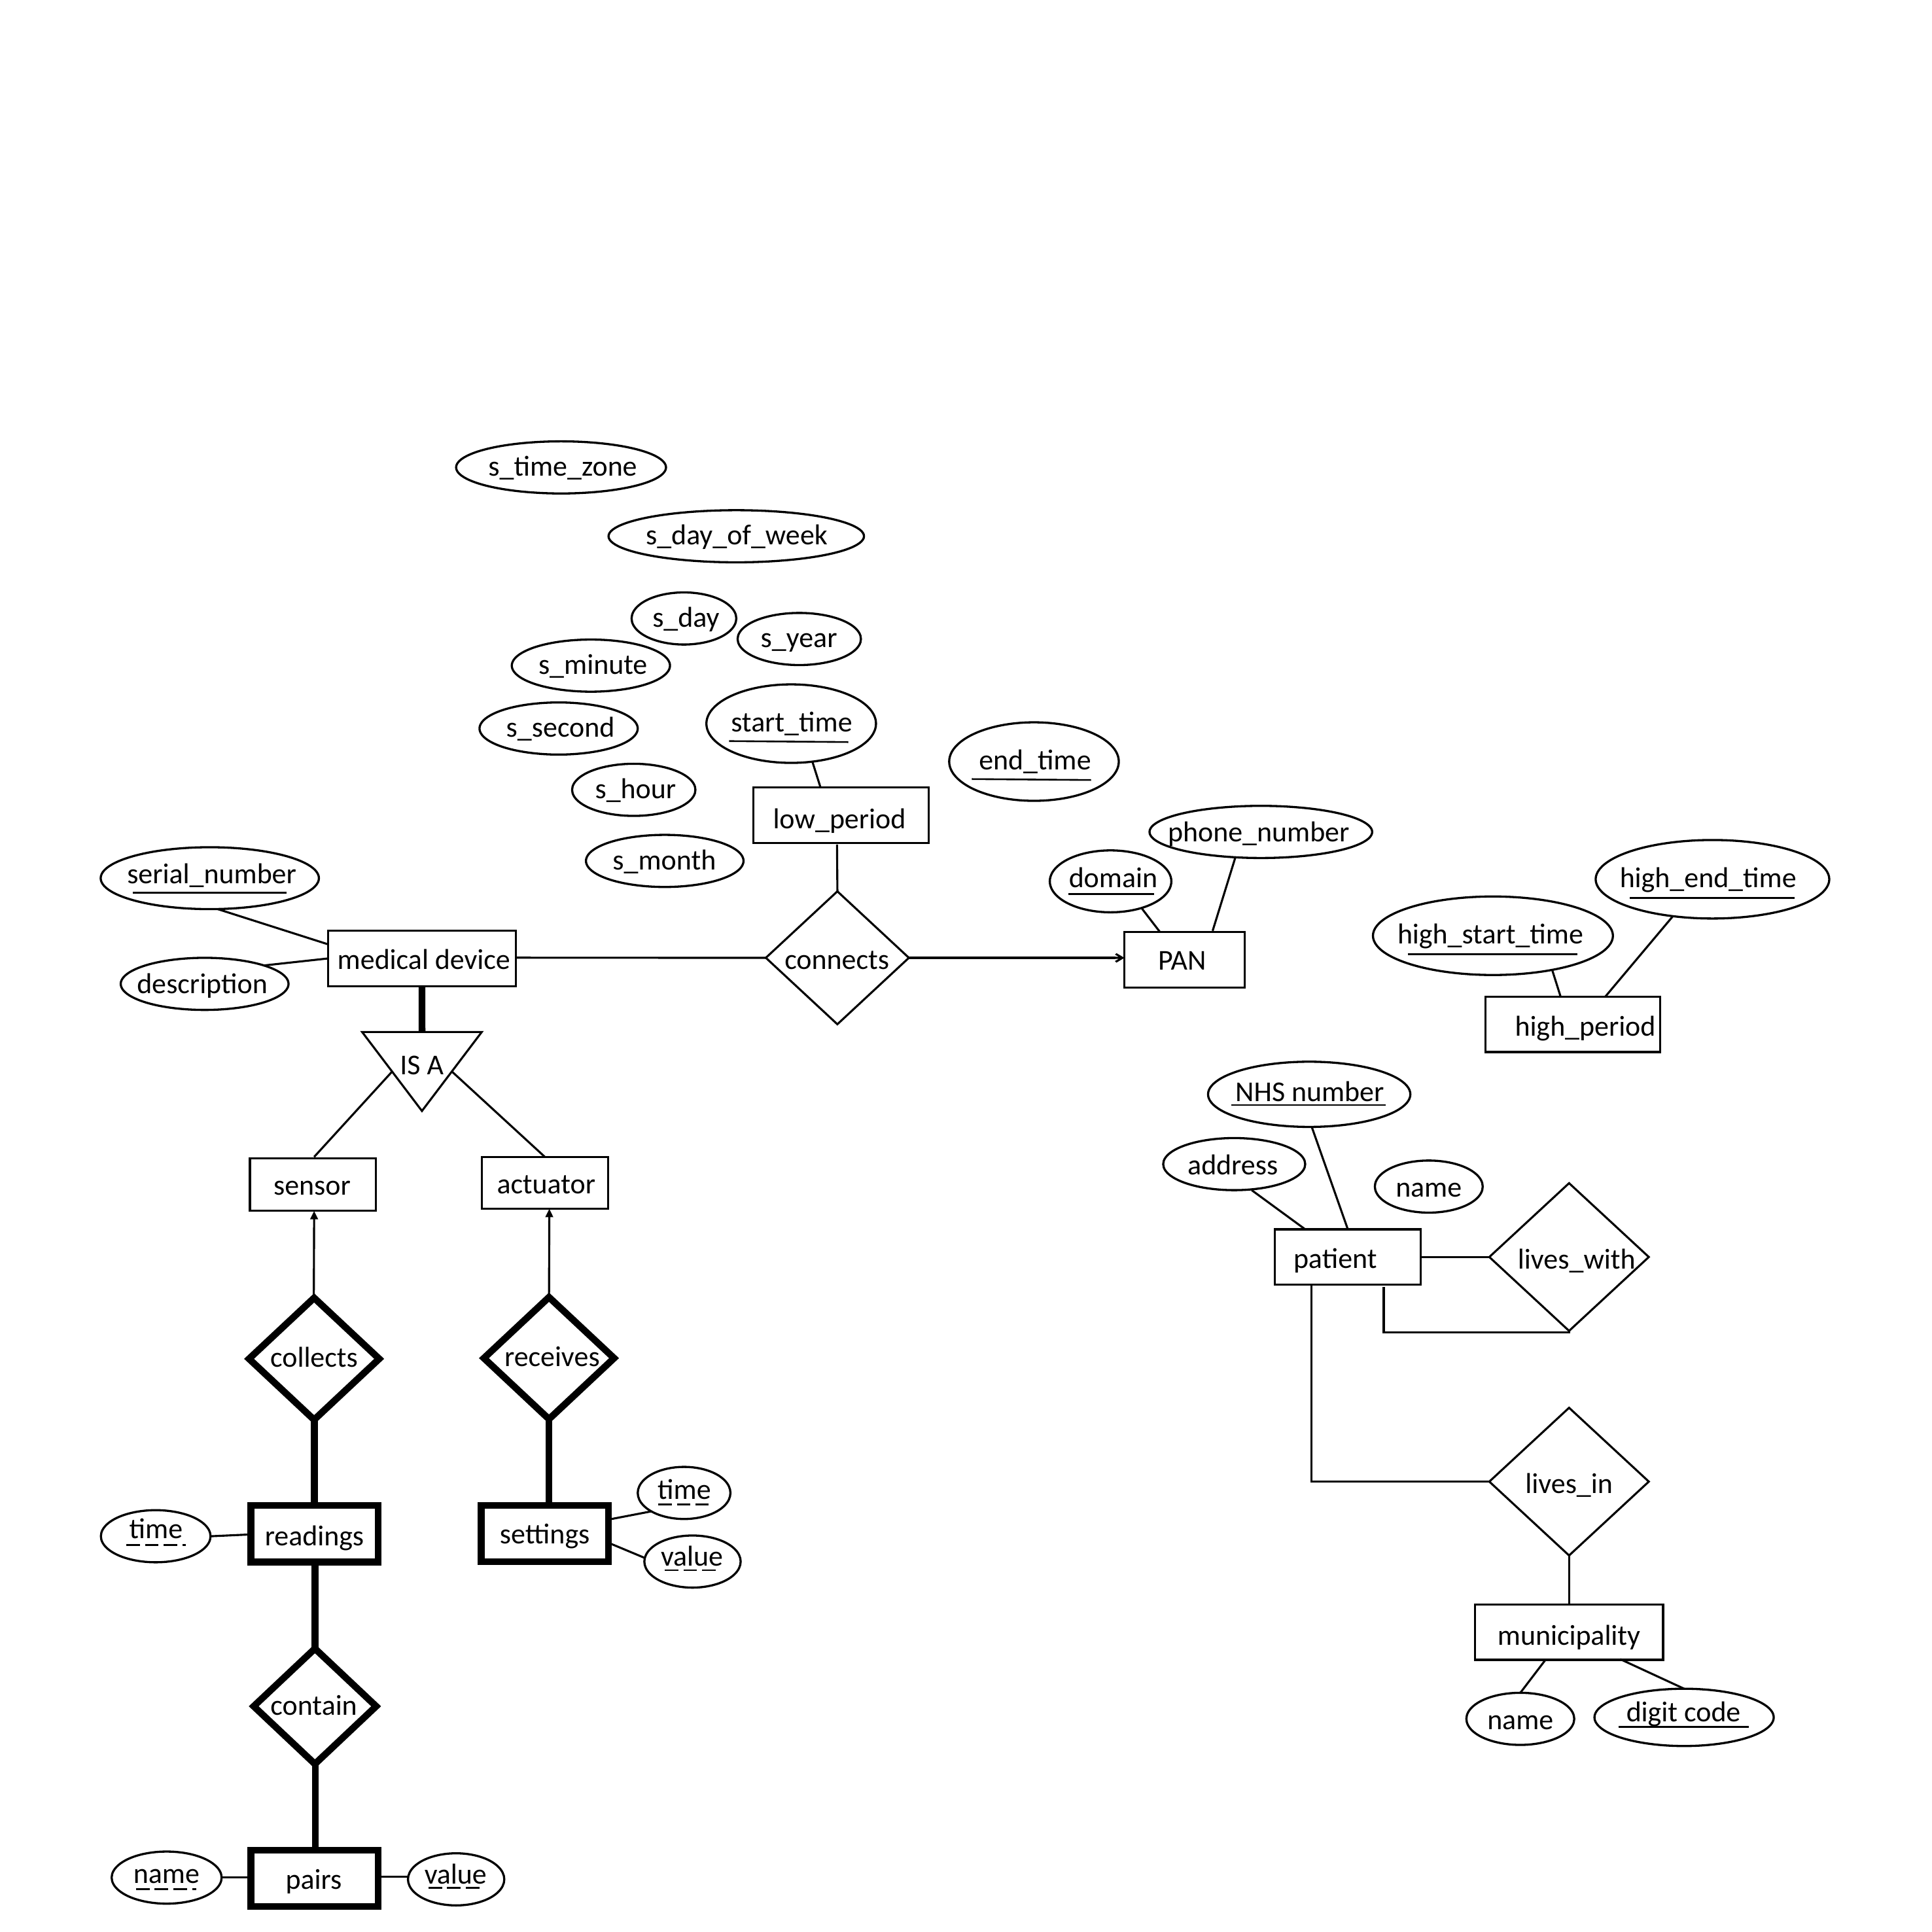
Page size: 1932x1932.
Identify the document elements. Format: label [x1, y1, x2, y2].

text_box [264, 958, 328, 966]
text_box [1049, 850, 1172, 913]
text_box [120, 958, 289, 1028]
text_box [1252, 1190, 1306, 1230]
text_box [482, 1157, 608, 1236]
text_box [217, 909, 328, 945]
text_box [1489, 1407, 1649, 1556]
text_box [456, 441, 666, 523]
text_box [253, 1648, 376, 1765]
text_box [753, 787, 929, 843]
text_box [249, 1158, 384, 1211]
text_box [408, 1850, 504, 1906]
text_box [481, 1505, 609, 1562]
text_box [1311, 1127, 1348, 1229]
text_box [512, 639, 671, 720]
text_box [637, 1465, 733, 1519]
text_box [101, 1505, 220, 1562]
text_box [1466, 1693, 1575, 1746]
text_box [479, 702, 638, 755]
text_box [251, 1850, 379, 1906]
text_box [326, 930, 521, 987]
text_box [1620, 1659, 1685, 1689]
text_box [586, 835, 744, 916]
text_box [1149, 805, 1373, 888]
text_box [1485, 996, 1678, 1052]
text_box [1594, 1688, 1774, 1746]
text_box [1142, 908, 1160, 932]
text_box [1274, 1229, 1421, 1285]
text_box [1475, 1604, 1664, 1660]
text_box [1124, 932, 1245, 988]
text_box [1489, 1183, 1655, 1331]
text_box [644, 1532, 741, 1588]
text_box [362, 1032, 482, 1112]
text_box [1552, 970, 1561, 997]
text_box [1302, 1294, 1500, 1472]
text_box [765, 891, 909, 1025]
text_box [451, 1071, 545, 1157]
text_box [608, 510, 864, 591]
text_box [1163, 1138, 1305, 1221]
text_box [1605, 917, 1673, 997]
text_box [572, 764, 695, 817]
text_box [812, 762, 821, 788]
text_box [100, 847, 319, 945]
text_box [737, 612, 861, 665]
text_box [1520, 1659, 1546, 1693]
text_box [483, 1297, 614, 1420]
text_box [251, 1505, 379, 1562]
text_box [249, 1297, 379, 1420]
text_box [1212, 857, 1236, 931]
text_box [611, 1511, 652, 1519]
text_box [1595, 839, 1829, 919]
text_box [211, 1534, 248, 1537]
text_box [1373, 896, 1613, 1012]
text_box [631, 592, 737, 645]
text_box [610, 1543, 644, 1558]
text_box [1454, 1216, 1499, 1294]
text_box [111, 1850, 225, 1930]
text_box [1208, 1061, 1411, 1168]
text_box [949, 722, 1125, 801]
text_box [1375, 1160, 1483, 1213]
text_box [314, 1071, 393, 1157]
text_box [706, 684, 877, 764]
